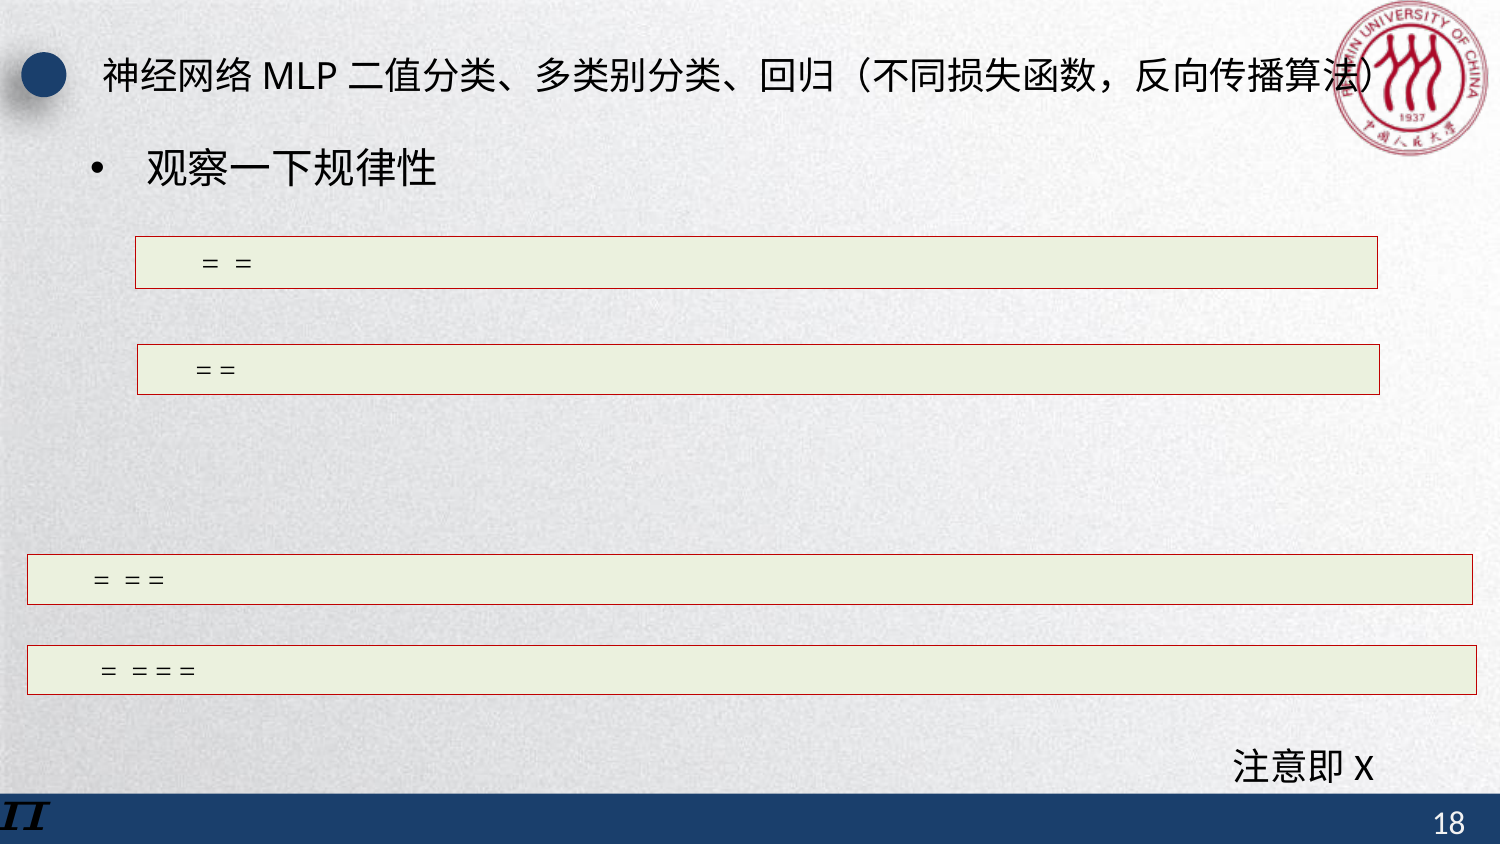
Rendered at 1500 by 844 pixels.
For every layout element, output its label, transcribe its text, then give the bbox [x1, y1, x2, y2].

picture [0, 0, 1500, 793]
list 观察一下规律性 [75, 605, 1425, 645]
title 神经网络MLP二值分类、多类别分类、回归（不同损失函数，反向传播算法） [75, 33, 1425, 116]
list 观察一下规律性 [75, 695, 1425, 781]
list 观察一下规律性 [75, 134, 1425, 554]
